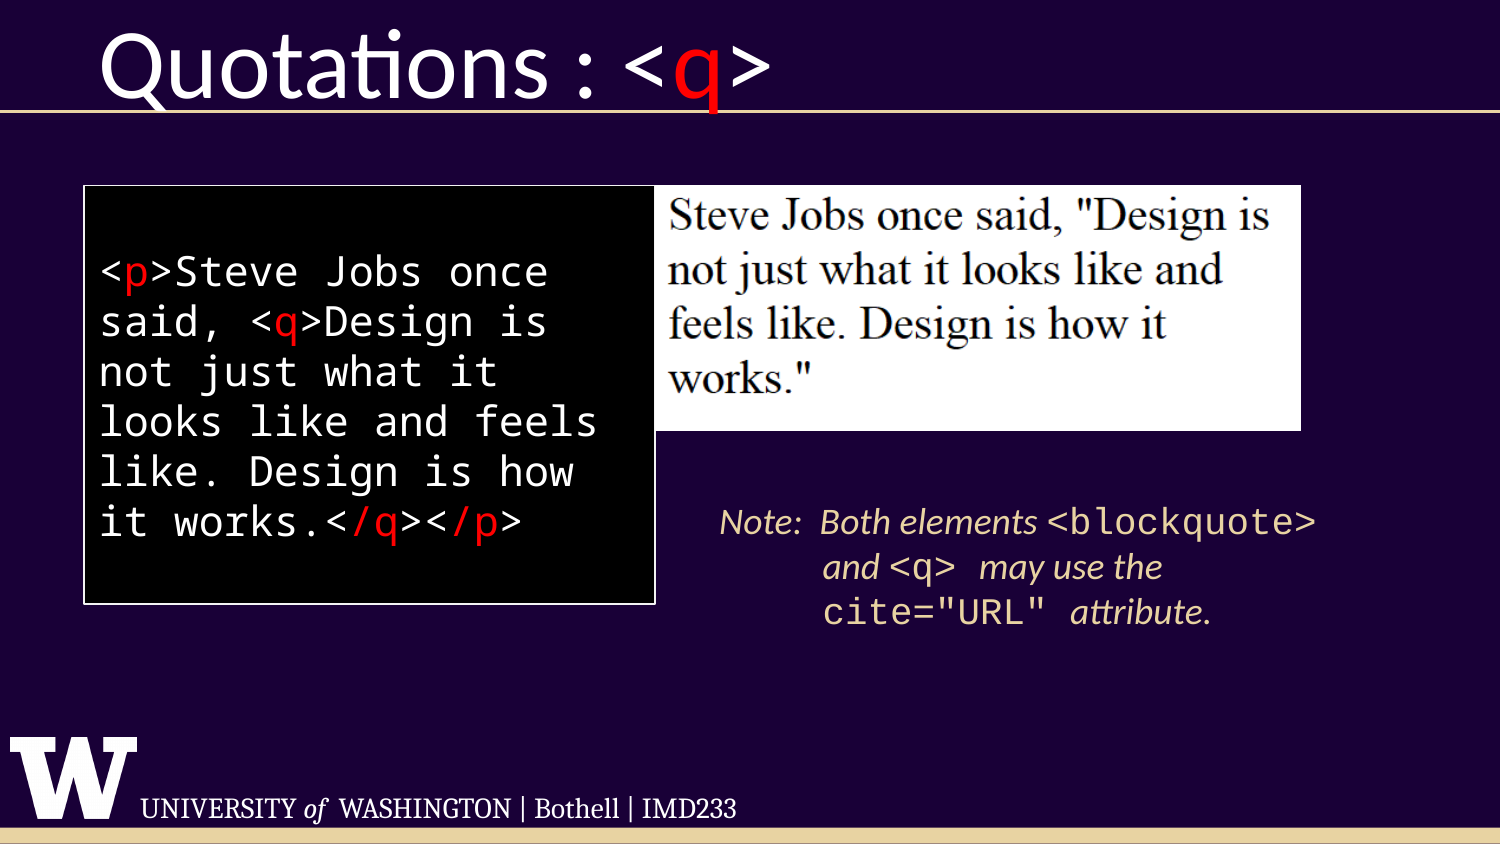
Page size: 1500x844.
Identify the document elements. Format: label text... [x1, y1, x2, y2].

title Quotations : <q> [83, 41, 1417, 134]
picture [10, 737, 137, 819]
text_box Note: Both elements <blockquote> and <q> may use the cite="URL" attribute. [704, 470, 1360, 659]
picture [654, 185, 1301, 432]
text_box <p>Steve Jobs once said, <q>Design is not just what it looks like and feels like. Design is how it works.</q></p> [83, 185, 656, 605]
